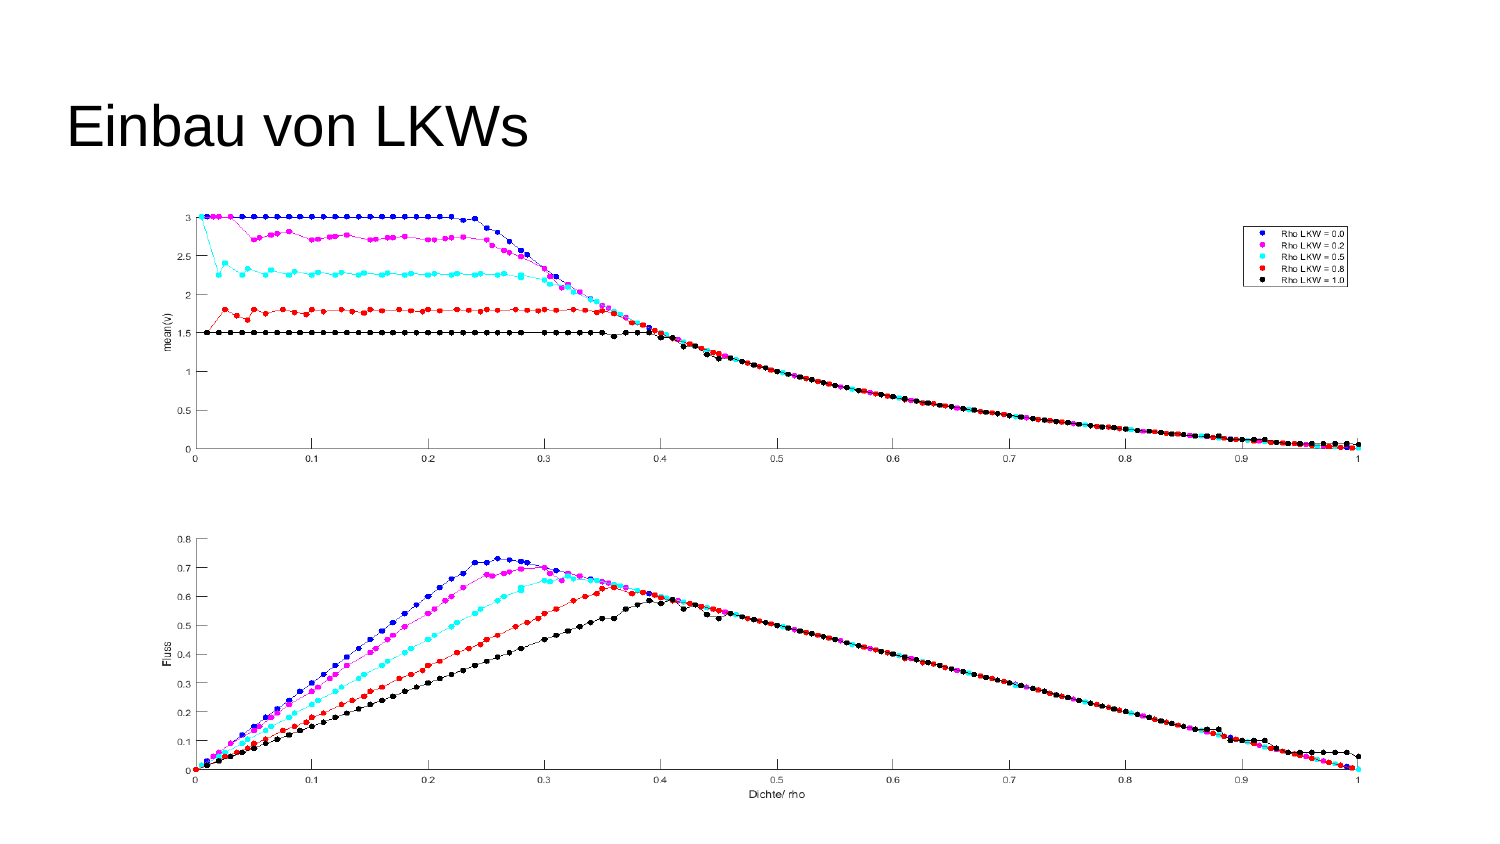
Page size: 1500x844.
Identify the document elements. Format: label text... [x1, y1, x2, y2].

picture [0, 166, 1500, 844]
title Einbau von LKWs [51, 72, 1449, 165]
